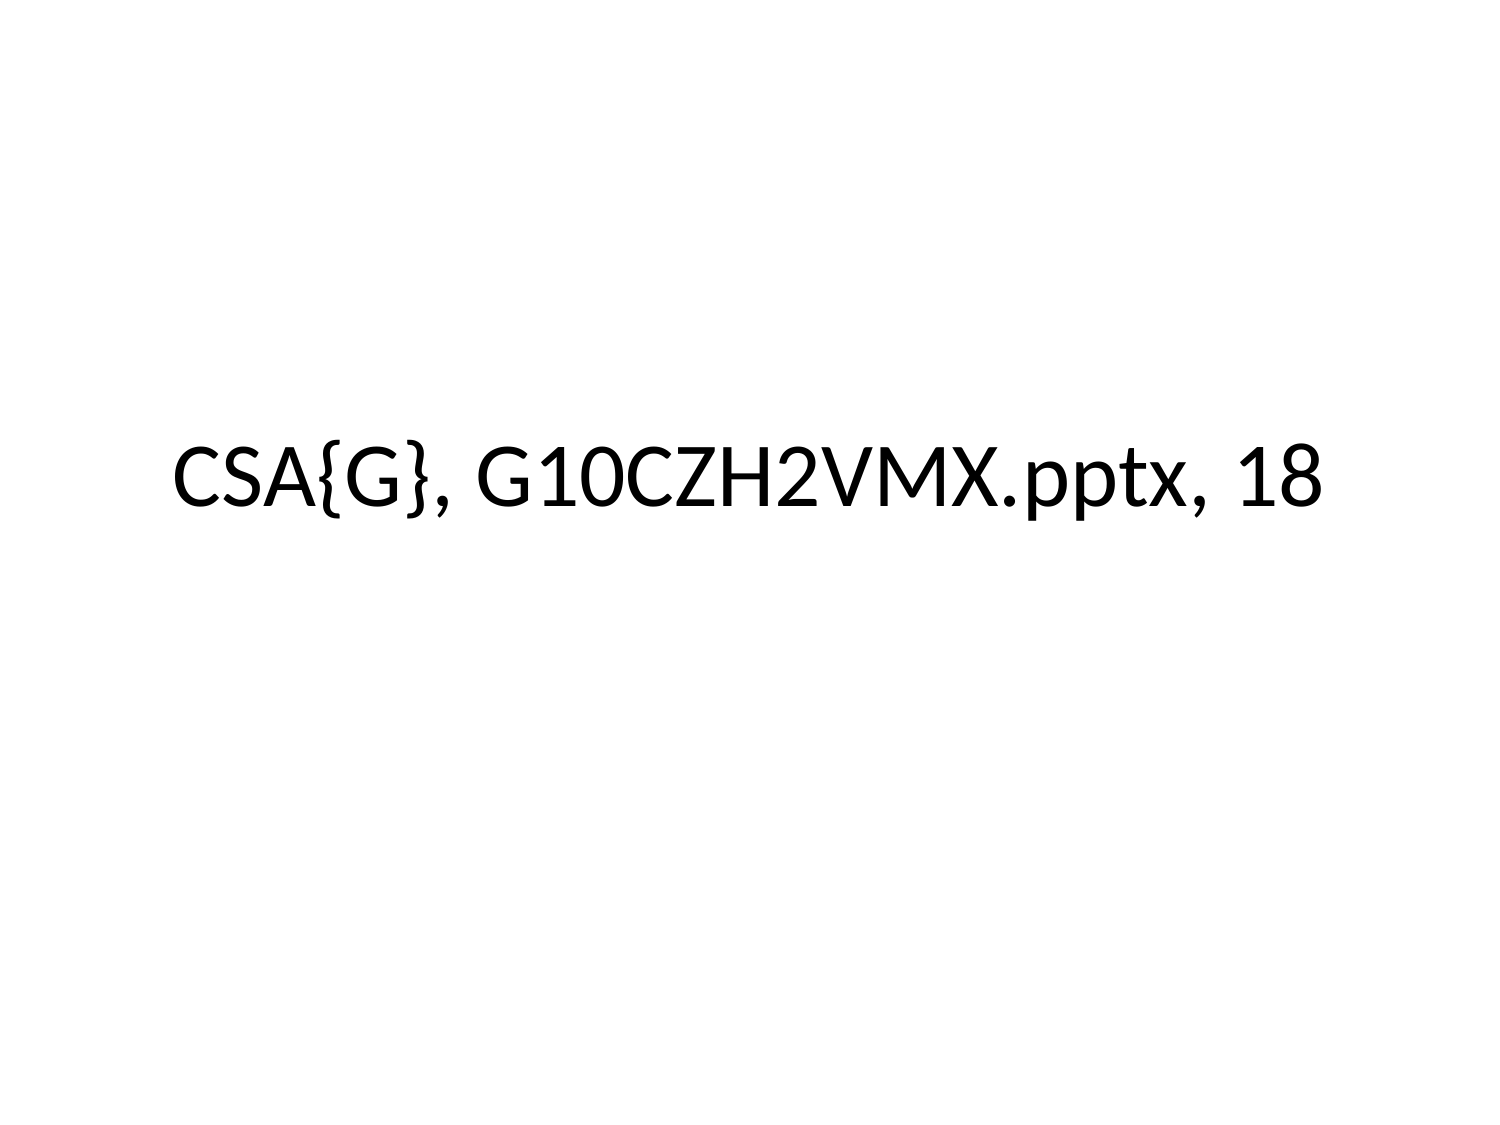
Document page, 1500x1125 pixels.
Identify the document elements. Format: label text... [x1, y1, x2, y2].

title CSA{G}, G10CZH2VMX.pptx, 18 [112, 349, 1388, 591]
